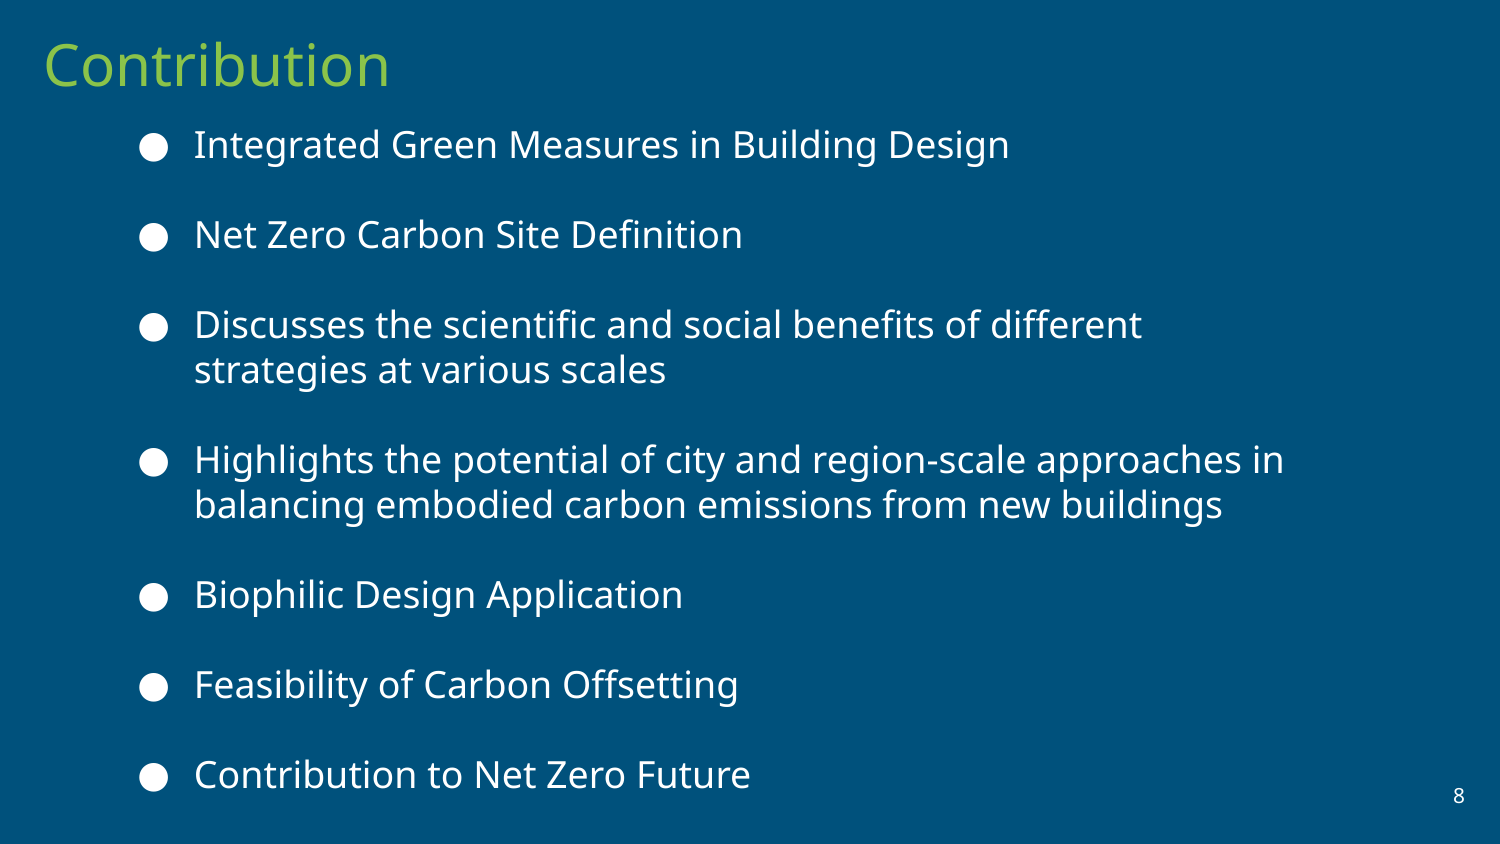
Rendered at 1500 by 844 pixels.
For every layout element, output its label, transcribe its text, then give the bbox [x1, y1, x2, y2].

text_box Contribution [28, 13, 750, 105]
slide_number ‹#› [1389, 764, 1480, 830]
text_box Integrated Green Measures in Building Design Net Zero Carbon Site Definition Discusses the scientific and social benefits of different strategies at various scales Highlights the potential of city and region-scale approaches in balancing embodied carbon emissions from new buildings Biophilic Design Application Feasibility of Carbon Offsetting Contribution to Net Zero Future [28, 105, 1338, 811]
